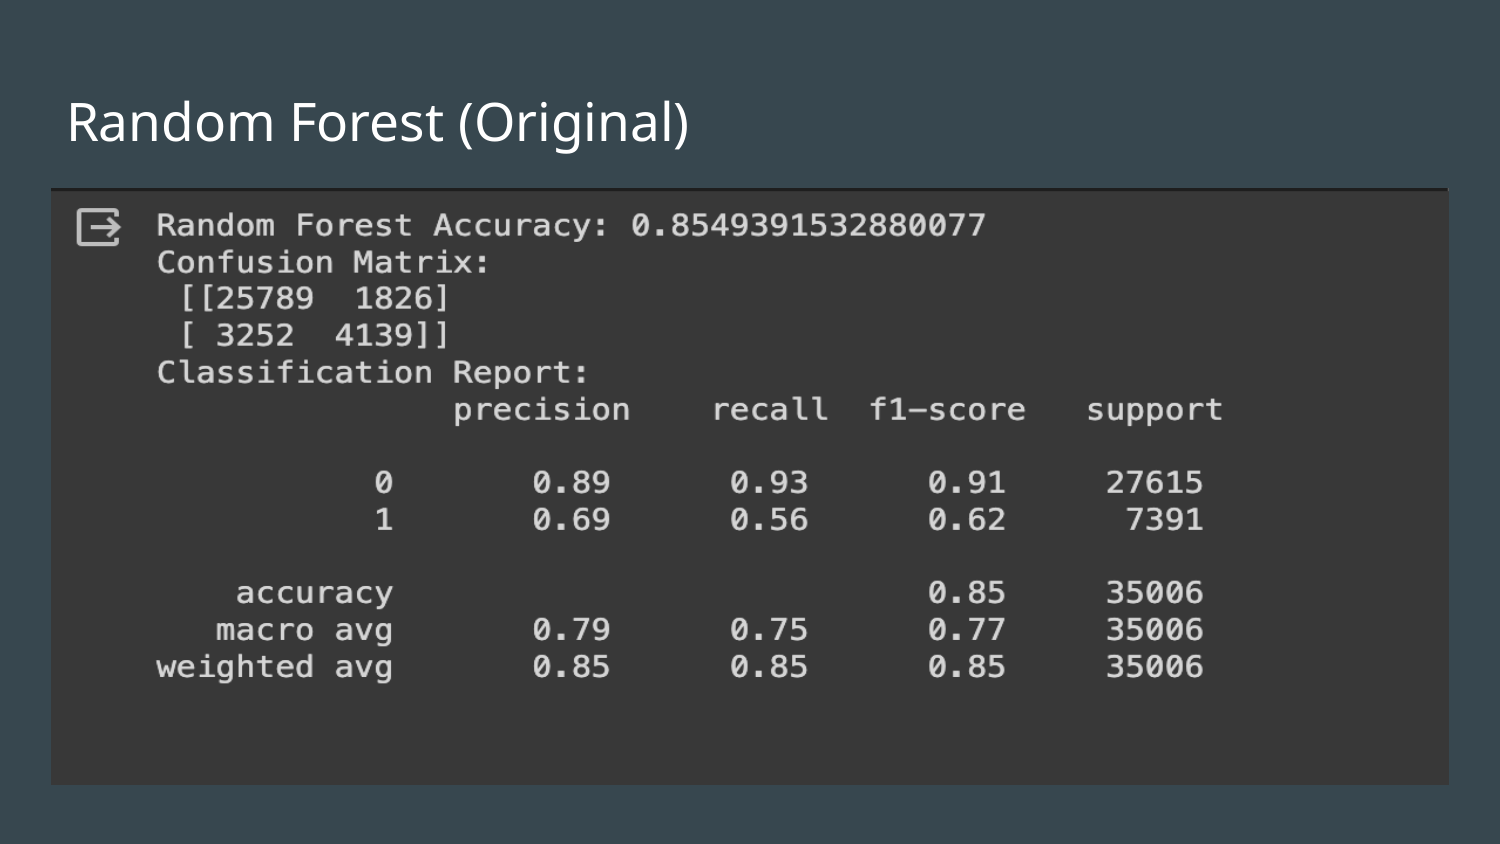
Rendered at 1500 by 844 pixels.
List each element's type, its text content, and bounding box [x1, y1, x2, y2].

picture [50, 188, 1450, 785]
title Random Forest (Original) [51, 72, 1449, 167]
